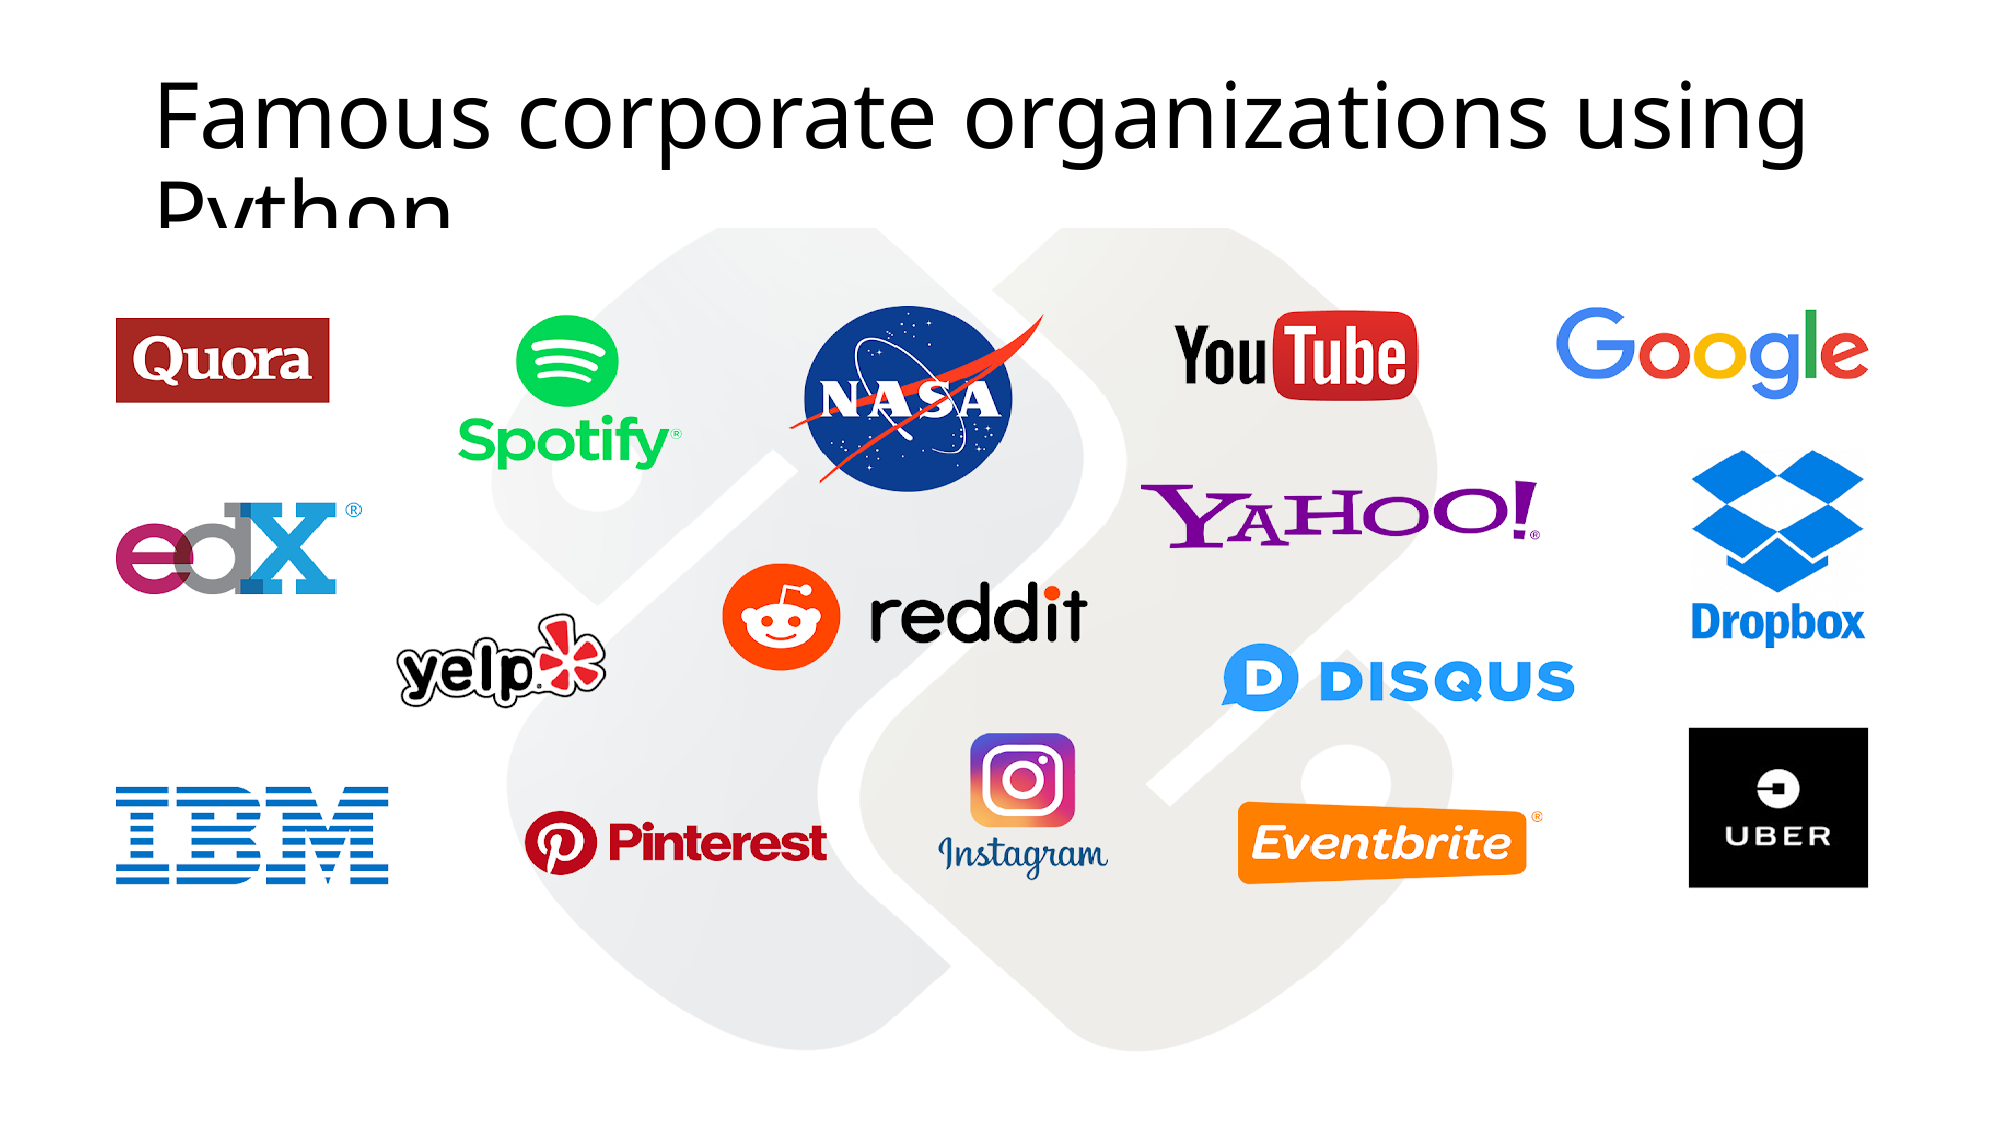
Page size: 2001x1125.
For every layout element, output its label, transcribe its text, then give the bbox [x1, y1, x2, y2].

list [116, 228, 1884, 1055]
title Famous corporate organizations using Python. [137, 59, 1863, 228]
